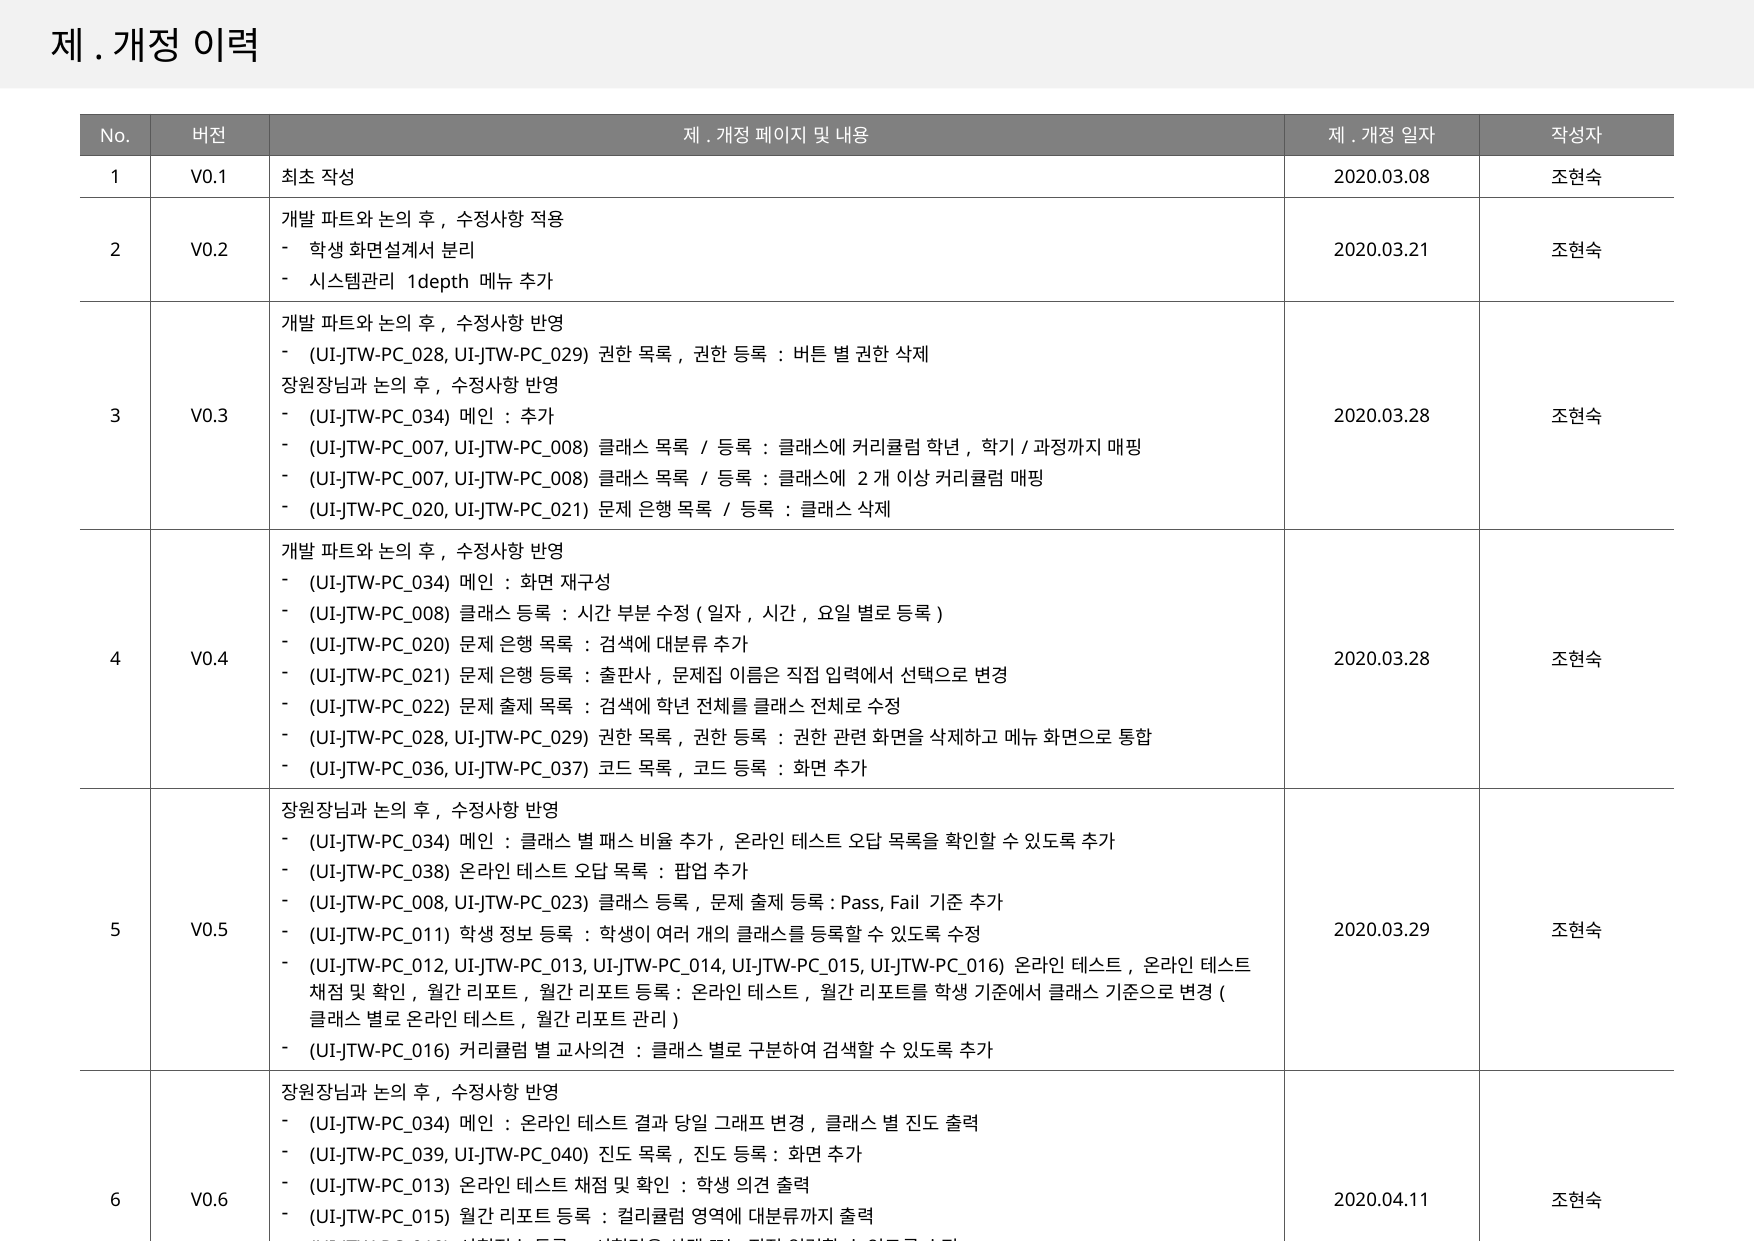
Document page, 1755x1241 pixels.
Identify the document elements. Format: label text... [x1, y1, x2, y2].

table_cell 조현숙 [1480, 1071, 1674, 1241]
table_cell V0.4 [151, 530, 269, 788]
table_cell V0.5 [151, 789, 269, 1070]
table_cell 장원장님과 논의 후, 수정사항 반영 (UI-JTW-PC_034) 메인 : 온라인 테스트 결과 당일 그래프 변경, 클래스 별 진도 출력 (UI-JTW-PC_039, UI-JTW-PC_040) 진도 목록, 진도 등록: 화면 추가 (UI-JTW-PC_013) 온라인 테스트 채점 및 확인 : 학생 의견 출력 (UI-JTW-PC_015) 월간 리포트 등록 : 컬리큘럼 영역에 대분류까지 출력 (UI-JTW-PC_019) 시험점수 등록 : 시험명은 선택 또는 직접 입력할 수 있도록 수정 (UI-JTW-PC_025) 출제 결과 : 학생 의견 출력 (UI-JTW-PC_036, UI-JTW-PC_037) 코드 목록, 코드 등록 : 코드 출력 [270, 1071, 1284, 1241]
table_cell V0.6 [151, 1071, 269, 1241]
table_cell 2020.03.28 [1285, 302, 1479, 529]
table_cell 2020.03.28 [1285, 530, 1479, 788]
table_cell 조현숙 [1480, 198, 1674, 301]
table_cell 최초 작성 [270, 156, 1284, 197]
table_cell 2020.04.11 [1285, 1071, 1479, 1241]
table_header 제.개정 페이지 및 내용 [270, 115, 1284, 155]
table_header 제.개정 일자 [1285, 115, 1479, 155]
table_cell 5 [80, 789, 150, 1070]
table_cell 2020.03.29 [1285, 789, 1479, 1070]
table_header 버전 [151, 115, 269, 155]
table_cell 6 [80, 1071, 150, 1241]
table_cell 1 [80, 156, 150, 197]
table_cell 2 [80, 198, 150, 301]
table_cell 조현숙 [1480, 156, 1674, 197]
table_cell V0.3 [151, 302, 269, 529]
table_cell 개발 파트와 논의 후, 수정사항 반영 (UI-JTW-PC_034) 메인 : 화면 재구성 (UI-JTW-PC_008) 클래스 등록 : 시간 부분 수정(일자, 시간, 요일 별로 등록) (UI-JTW-PC_020) 문제 은행 목록 : 검색에 대분류 추가 (UI-JTW-PC_021) 문제 은행 등록 : 출판사, 문제집 이름은 직접 입력에서 선택으로 변경 (UI-JTW-PC_022) 문제 출제 목록 : 검색에 학년 전체를 클래스 전체로 수정 (UI-JTW-PC_028, UI-JTW-PC_029) 권한 목록, 권한 등록 : 권한 관련 화면을 삭제하고 메뉴 화면으로 통합 (UI-JTW-PC_036, UI-JTW-PC_037) 코드 목록, 코드 등록 : 화면 추가 [270, 530, 1284, 788]
table_cell 3 [80, 302, 150, 529]
table_cell 조현숙 [1480, 302, 1674, 529]
table_cell 4 [80, 530, 150, 788]
table_cell 장원장님과 논의 후, 수정사항 반영 (UI-JTW-PC_034) 메인 : 클래스 별 패스 비율 추가, 온라인 테스트 오답 목록을 확인할 수 있도록 추가 (UI-JTW-PC_038) 온라인 테스트 오답 목록 : 팝업 추가 (UI-JTW-PC_008, UI-JTW-PC_023) 클래스 등록, 문제 출제 등록: Pass, Fail 기준 추가 (UI-JTW-PC_011) 학생 정보 등록 : 학생이 여러 개의 클래스를 등록할 수 있도록 수정 (UI-JTW-PC_012, UI-JTW-PC_013, UI-JTW-PC_014, UI-JTW-PC_015, UI-JTW-PC_016) 온라인 테스트, 온라인 테스트 채점 및 확인, 월간 리포트, 월간 리포트 등록: 온라인 테스트, 월간 리포트를 학생 기준에서 클래스 기준으로 변경(클래스 별로 온라인 테스트, 월간 리포트 관리) (UI-JTW-PC_016) 커리큘럼 별 교사의견 : 클래스 별로 구분하여 검색할 수 있도록 추가 [270, 789, 1284, 1070]
table_cell 조현숙 [1480, 789, 1674, 1070]
title 제.개정 이력 [35, 21, 1549, 68]
table_cell V0.2 [151, 198, 269, 301]
table_cell 2020.03.08 [1285, 156, 1479, 197]
table_cell 2020.03.21 [1285, 198, 1479, 301]
table_cell 개발 파트와 논의 후, 수정사항 적용 학생 화면설계서 분리 시스템관리 1depth 메뉴 추가 [270, 198, 1284, 301]
table_header 작성자 [1480, 115, 1674, 155]
table_cell 개발 파트와 논의 후, 수정사항 반영 (UI-JTW-PC_028, UI-JTW-PC_029) 권한 목록, 권한 등록 : 버튼 별 권한 삭제 장원장님과 논의 후, 수정사항 반영 (UI-JTW-PC_034) 메인 : 추가 (UI-JTW-PC_007, UI-JTW-PC_008) 클래스 목록 / 등록 : 클래스에 커리큘럼 학년, 학기/과정까지 매핑 (UI-JTW-PC_007, UI-JTW-PC_008) 클래스 목록 / 등록 : 클래스에 2개 이상 커리큘럼 매핑 (UI-JTW-PC_020, UI-JTW-PC_021) 문제 은행 목록 / 등록 : 클래스 삭제 [270, 302, 1284, 529]
table_cell 조현숙 [1480, 530, 1674, 788]
table_cell V0.1 [151, 156, 269, 197]
table_header No. [80, 115, 150, 155]
